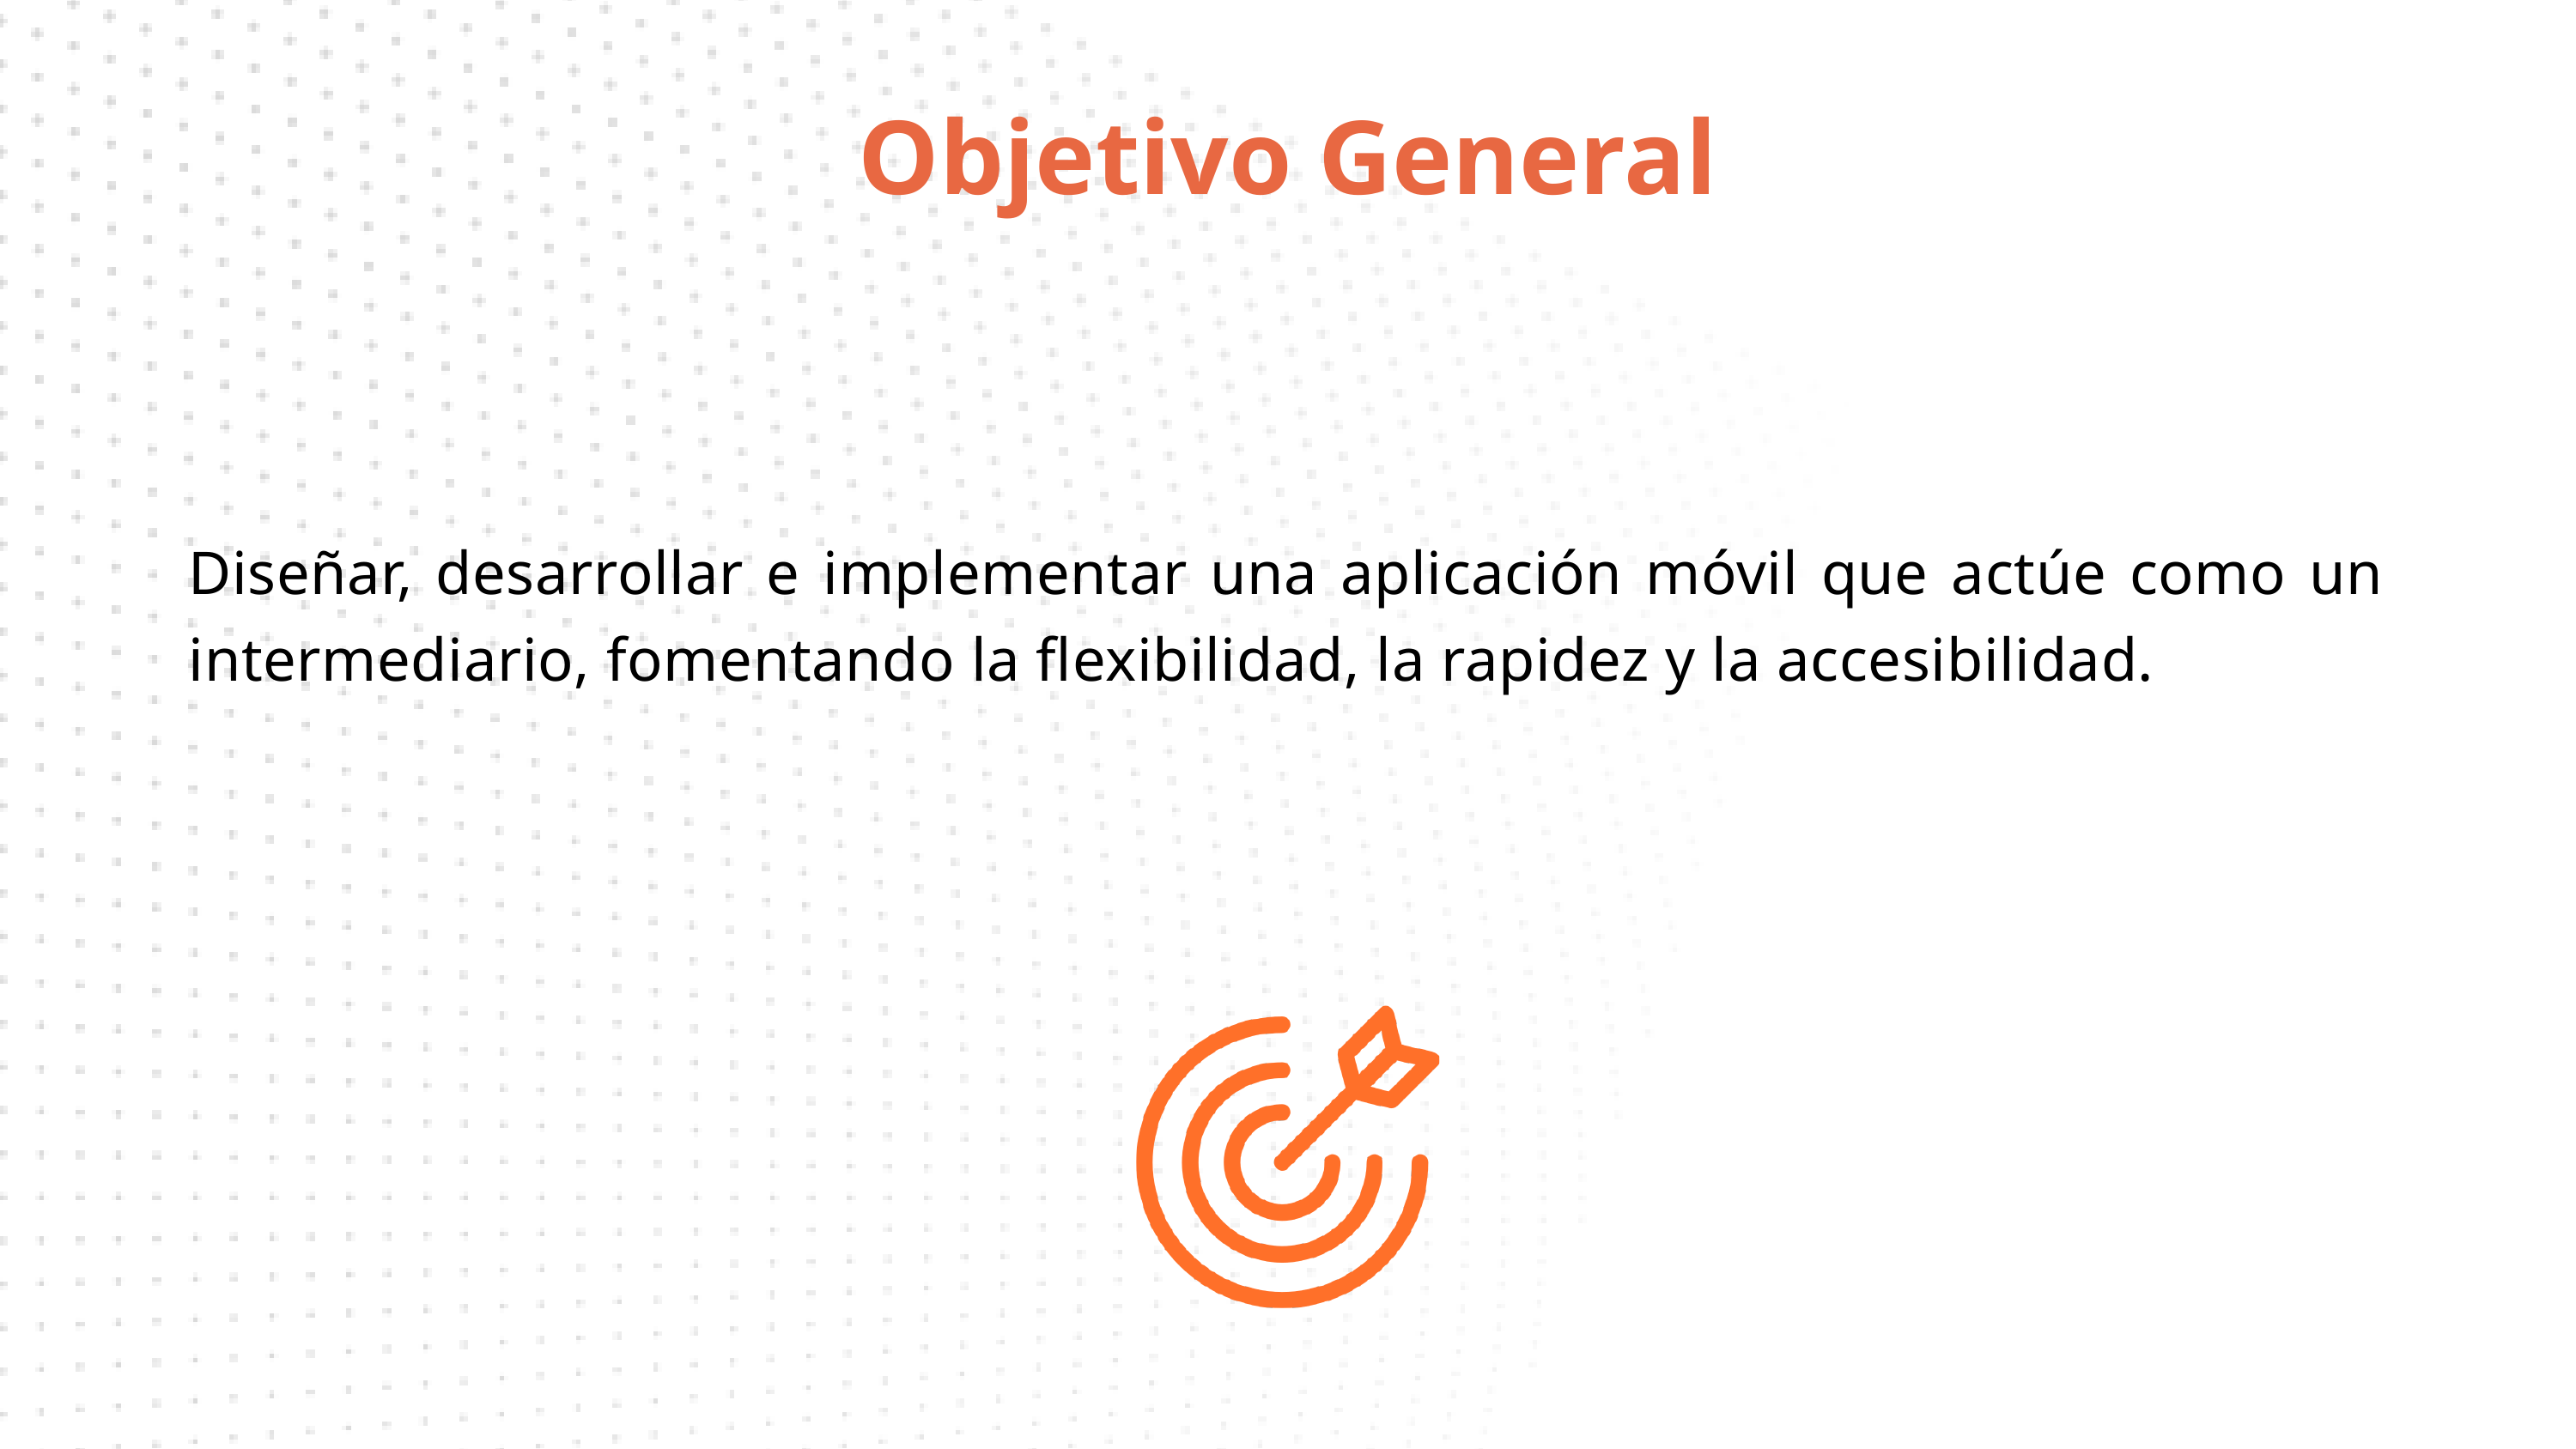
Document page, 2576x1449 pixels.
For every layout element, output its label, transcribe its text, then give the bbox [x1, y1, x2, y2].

text_box [1136, 1005, 1440, 1308]
text_box Diseñar, desarrollar e implementar una aplicación móvil que actúe como un intermediario, fomentando la flexibilidad, la rapidez y la accesibilidad. [188, 519, 2388, 694]
text_box Objetivo General [855, 92, 1721, 215]
text_box [0, 0, 1862, 1449]
